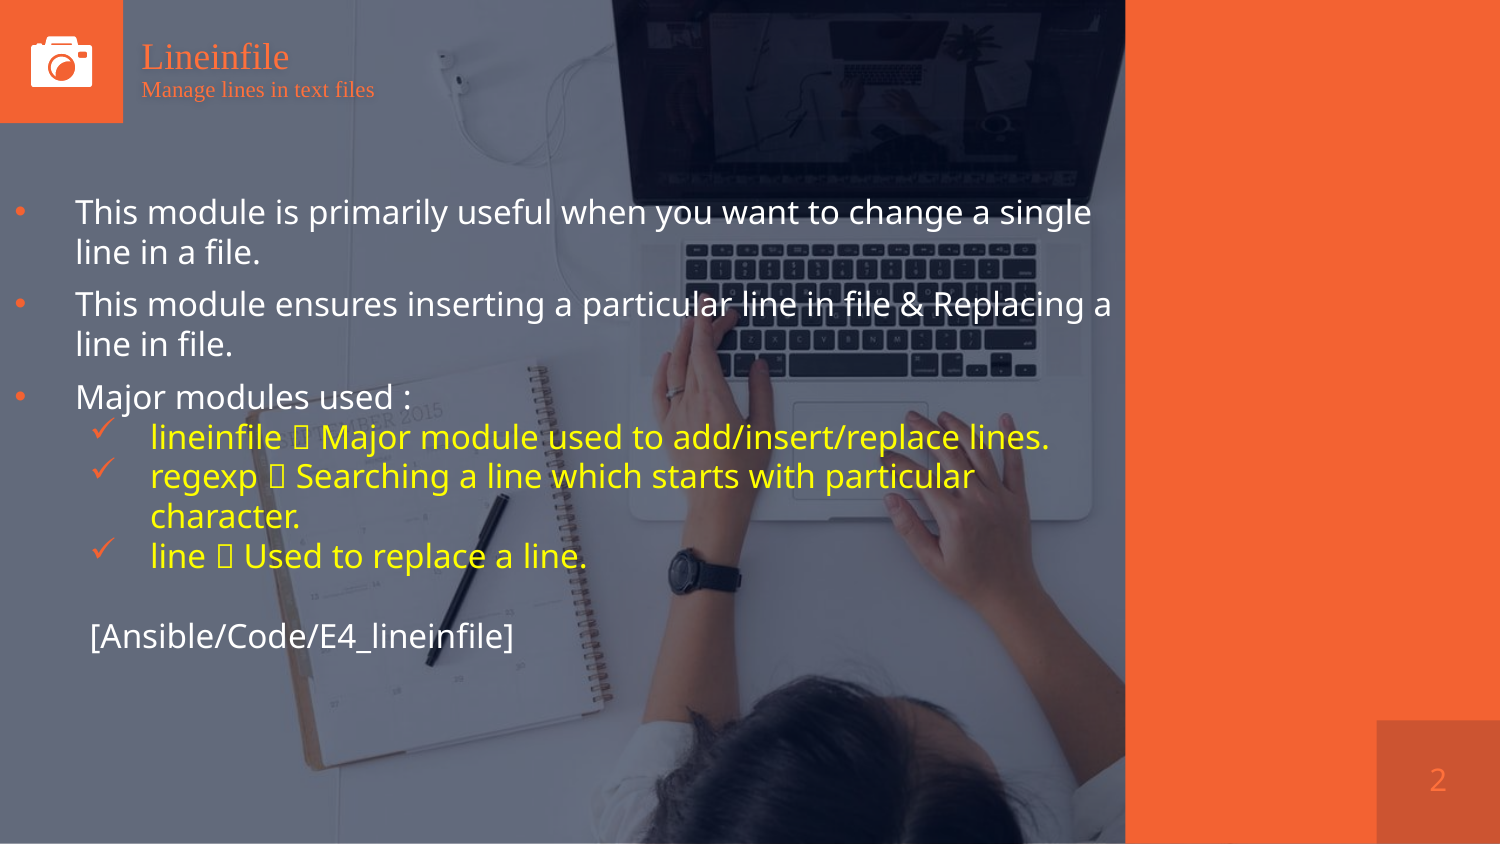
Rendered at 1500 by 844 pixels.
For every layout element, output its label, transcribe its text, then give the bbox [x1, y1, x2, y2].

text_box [30, 35, 93, 88]
slide_number 2 [1376, 720, 1500, 844]
list This module is primarily useful when you want to change a single line in a file. This module ensures inserting a particular line in file & Replacing a line in file. Major modules used : lineinfile  Major module used to add/insert/replace lines. regexp  Searching a line which starts with particular character. line  Used to replace a line. [Ansible/Code/E4_lineinfile] [0, 138, 1117, 829]
title Lineinfile Manage lines in text files [141, 20, 1086, 103]
